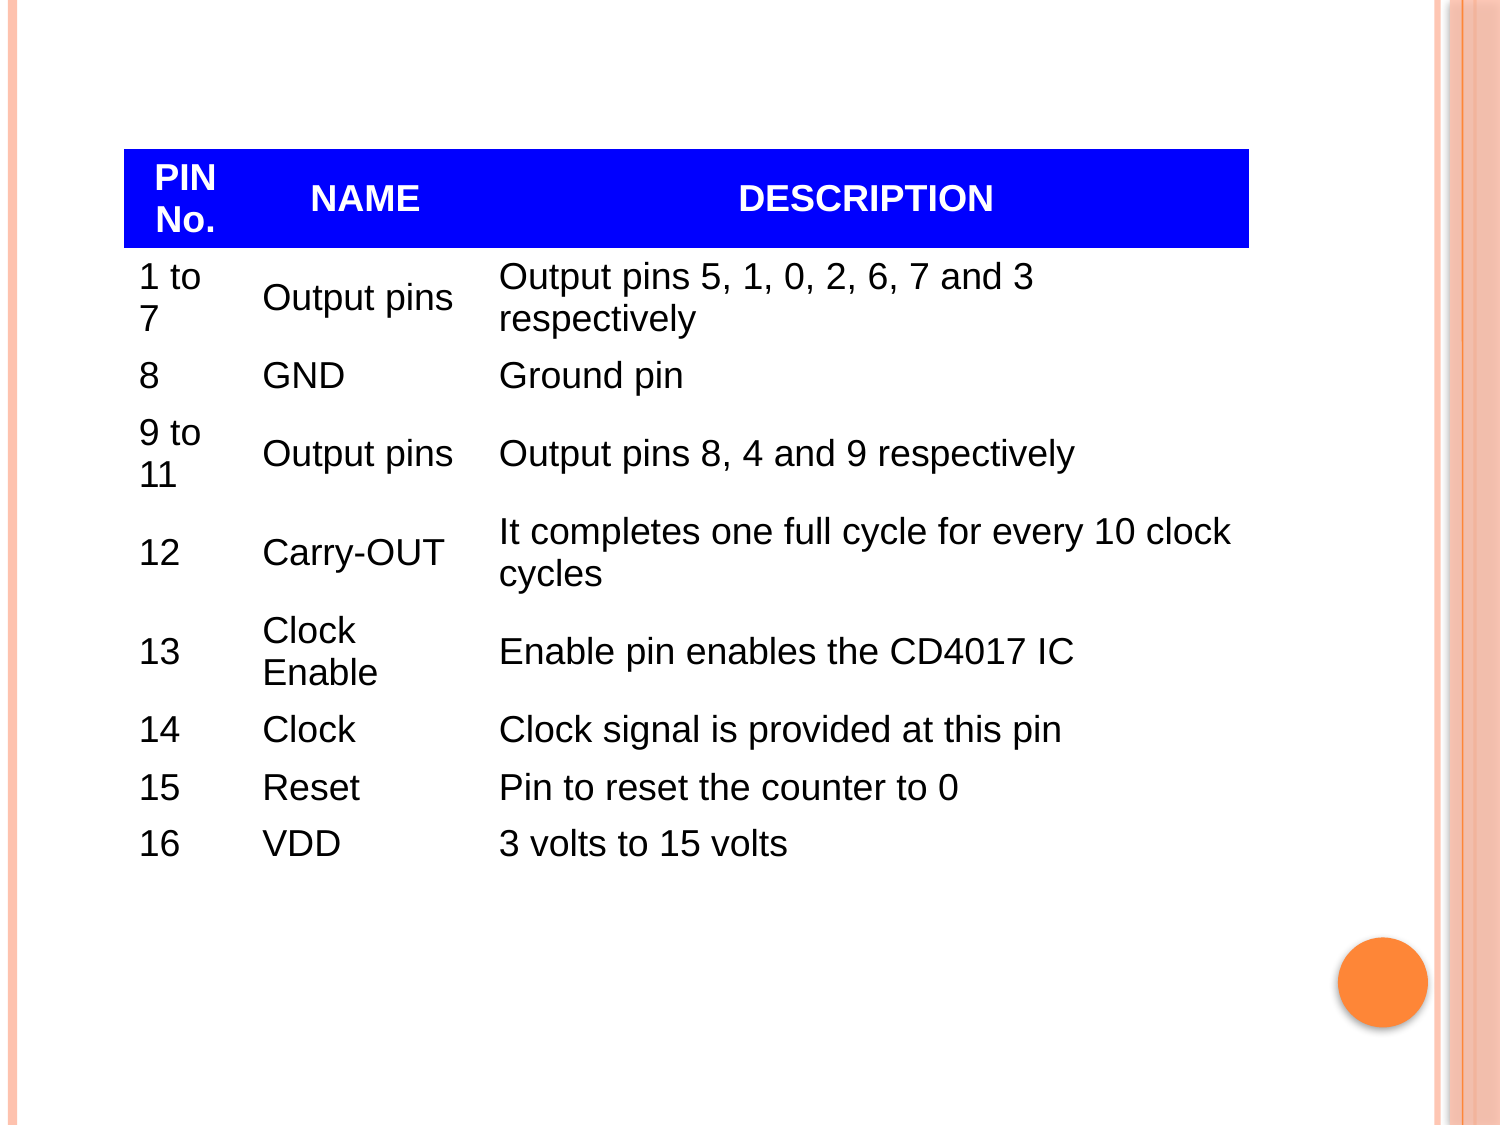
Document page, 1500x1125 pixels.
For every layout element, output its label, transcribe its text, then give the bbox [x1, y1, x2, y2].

table_cell 13 [124, 602, 247, 701]
table_cell 8 [124, 347, 247, 404]
table_header DESCRIPTION [484, 149, 1249, 248]
table_cell Clock Enable [247, 602, 484, 701]
table_cell Pin to reset the counter to 0 [484, 758, 1249, 815]
table_header PIN No. [124, 149, 247, 248]
table_cell 16 [124, 815, 247, 872]
table_header NAME [247, 149, 484, 248]
table_cell Carry-OUT [247, 503, 484, 602]
table_cell Output pins 8, 4 and 9 respectively [484, 404, 1249, 503]
table_cell Reset [247, 758, 484, 815]
table_cell It completes one full cycle for every 10 clock cycles [484, 503, 1249, 602]
table_cell 12 [124, 503, 247, 602]
table_cell Clock signal is provided at this pin [484, 701, 1249, 758]
table_cell 1 to 7 [124, 248, 247, 347]
table_cell Output pins [247, 404, 484, 503]
table_cell Output pins [247, 248, 484, 347]
table_cell 3 volts to 15 volts [484, 815, 1249, 872]
table_cell 14 [124, 701, 247, 758]
table_cell Clock [247, 701, 484, 758]
table_cell GND [247, 347, 484, 404]
table_cell 9 to 11 [124, 404, 247, 503]
table_cell 15 [124, 758, 247, 815]
table_cell Enable pin enables the CD4017 IC [484, 602, 1249, 701]
table_cell Ground pin [484, 347, 1249, 404]
table_cell VDD [247, 815, 484, 872]
table_cell Output pins 5, 1, 0, 2, 6, 7 and 3 respectively [484, 248, 1249, 347]
